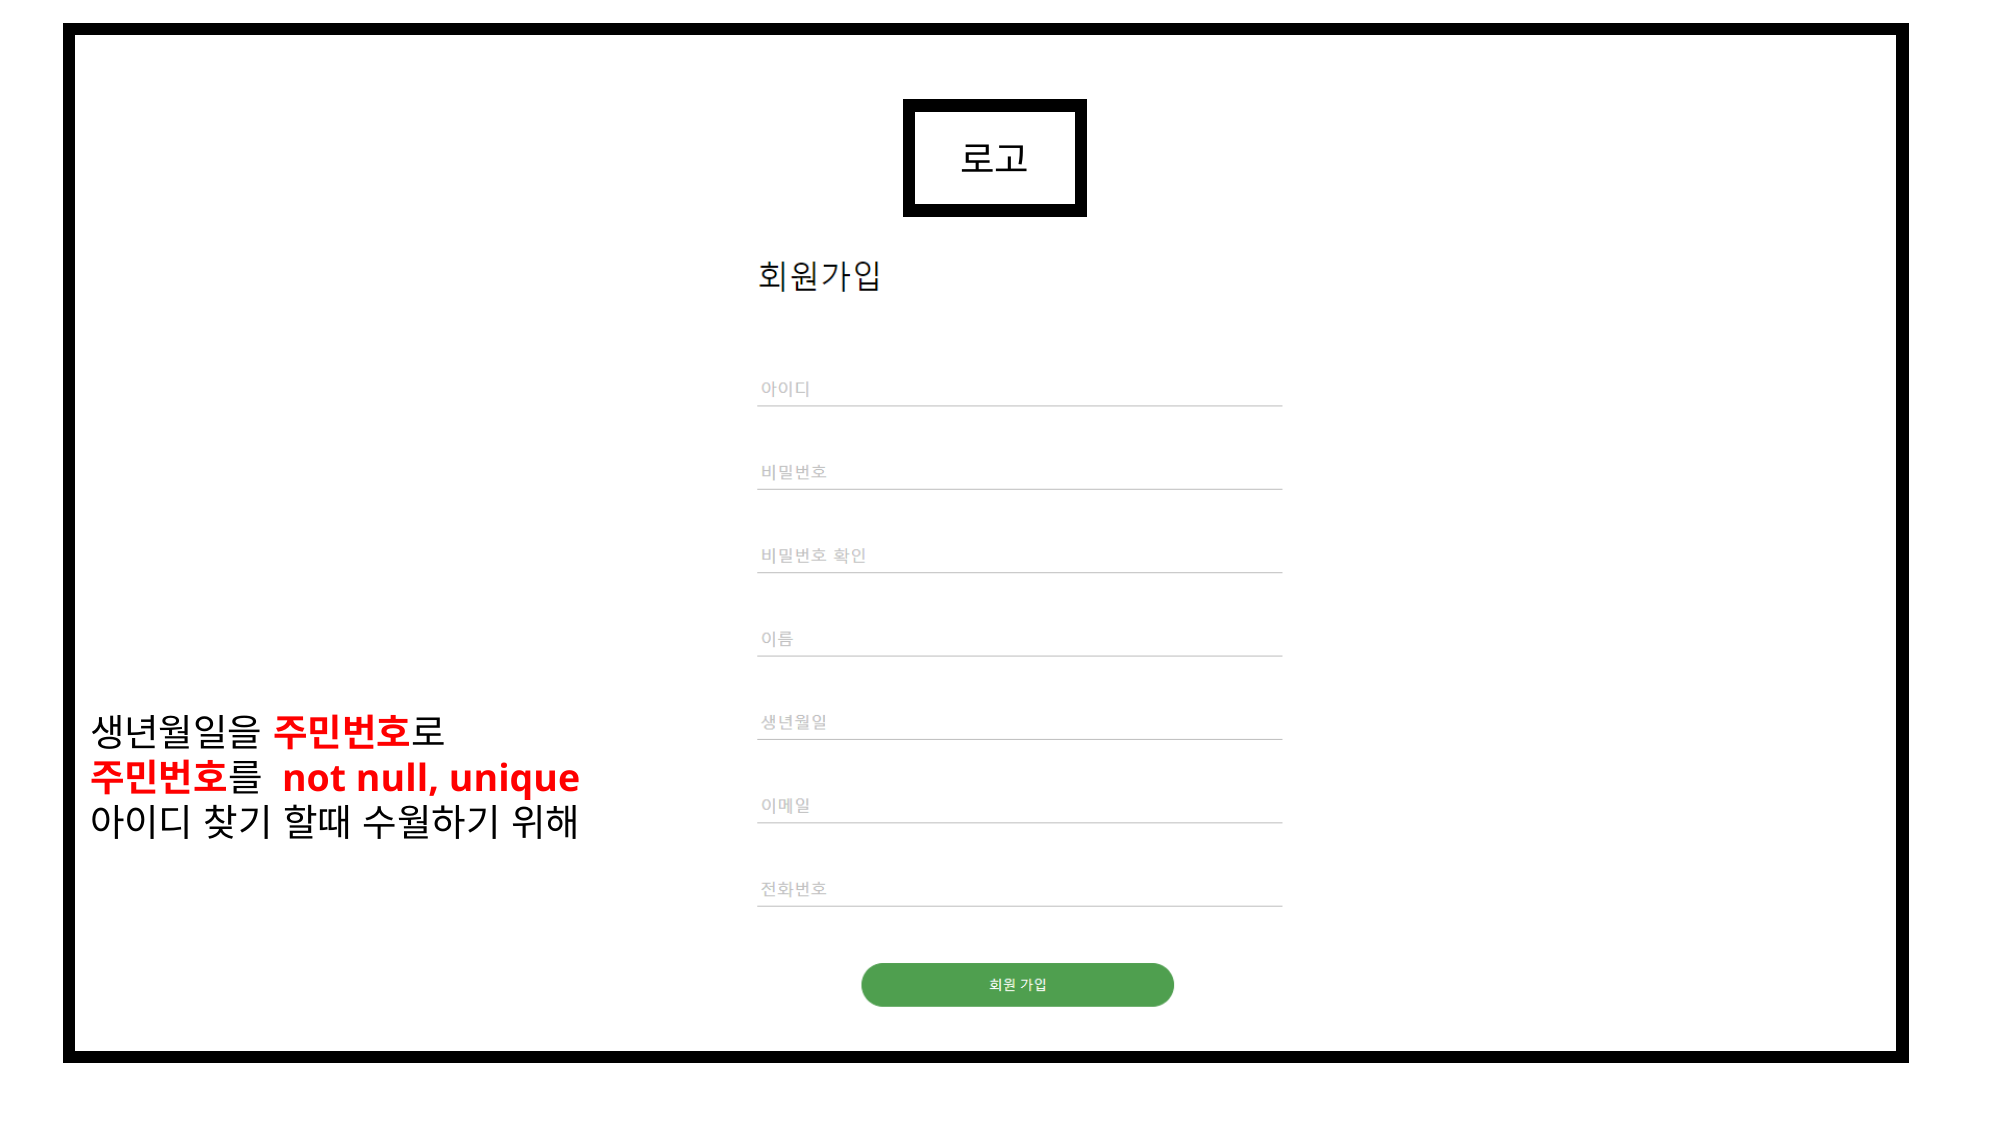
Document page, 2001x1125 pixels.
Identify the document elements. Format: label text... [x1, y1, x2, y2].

picture [749, 247, 1295, 1036]
text_box 생년월일을 주민번호로 주민번호를 not null, unique 아이디 찾기 할때 수월하기 위해 [75, 701, 749, 852]
text_box [68, 28, 1903, 1058]
text_box 로고 [908, 105, 1082, 211]
